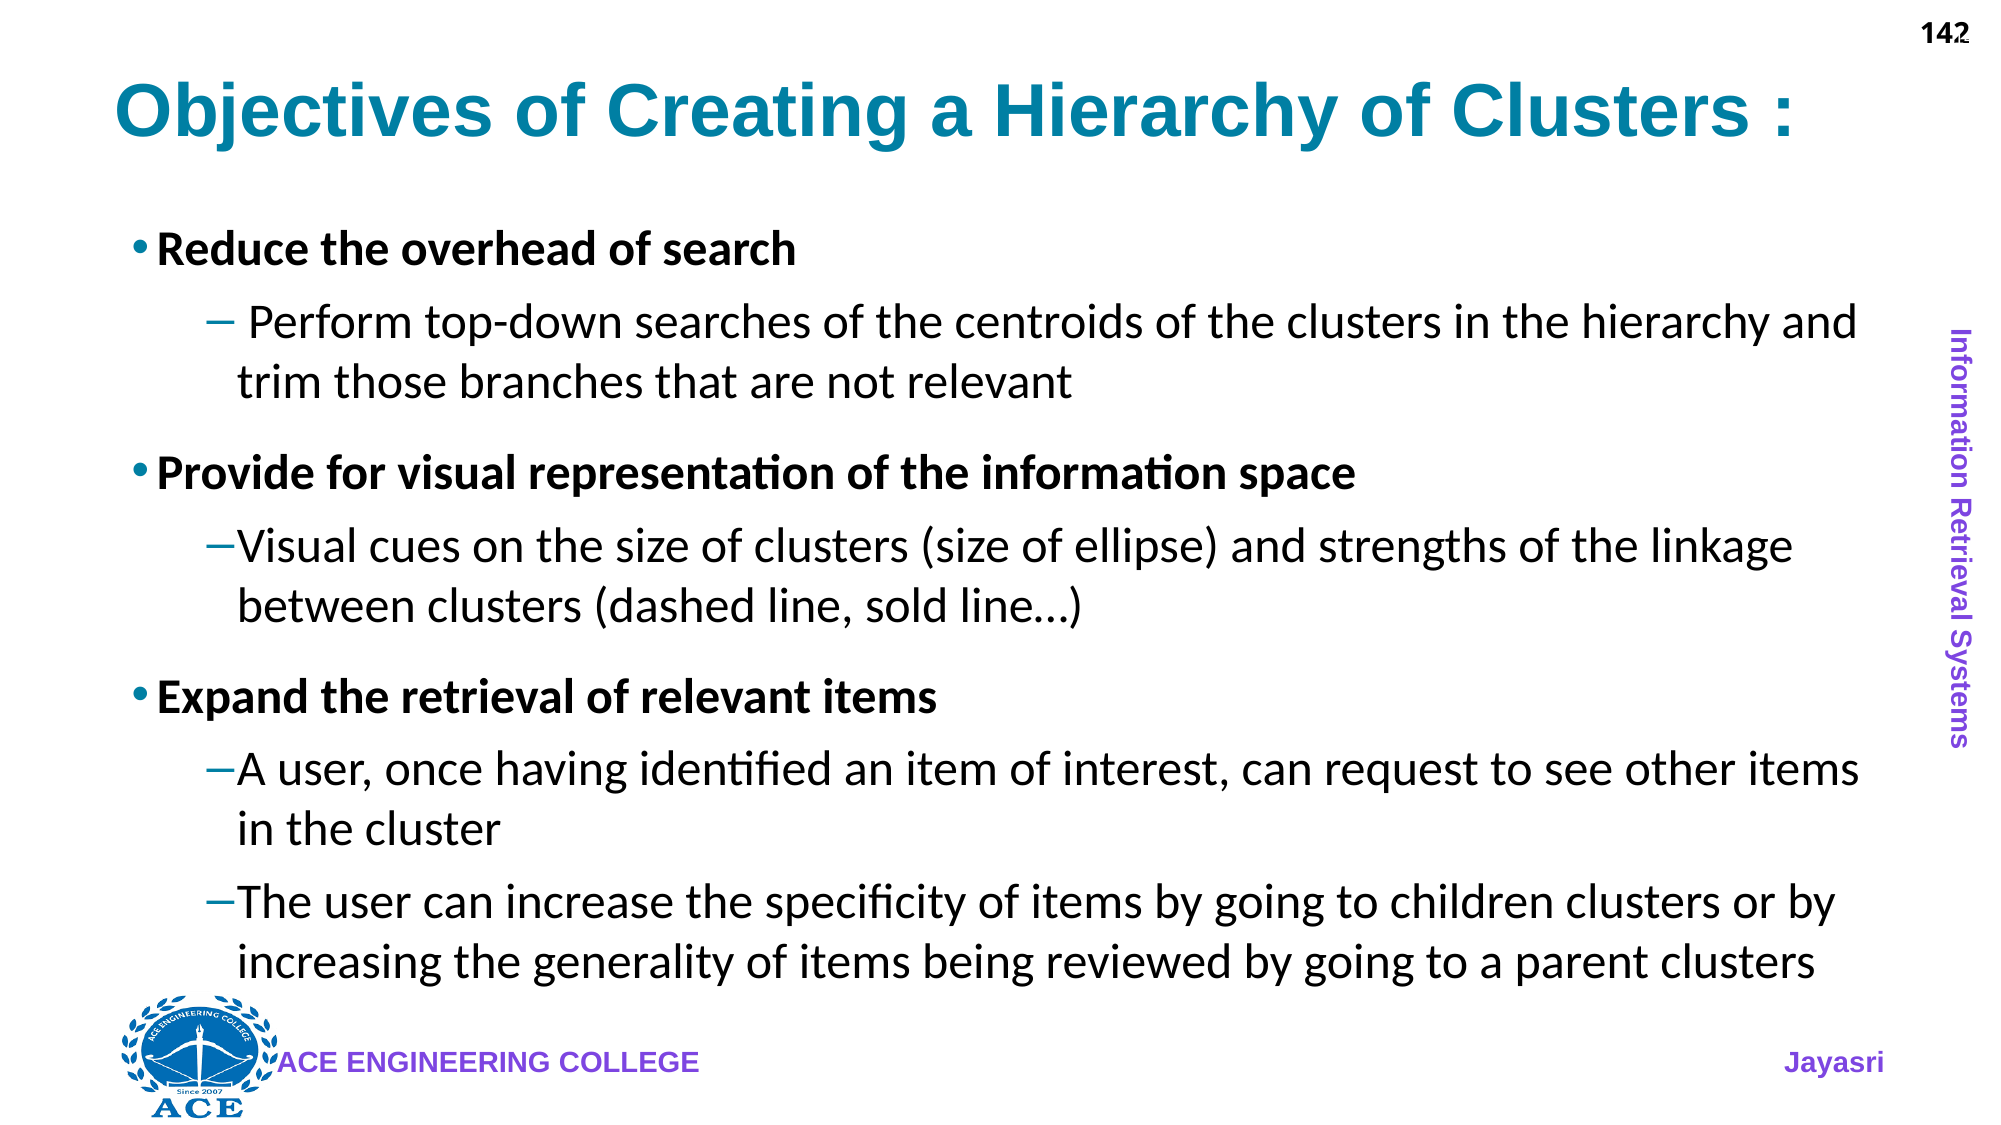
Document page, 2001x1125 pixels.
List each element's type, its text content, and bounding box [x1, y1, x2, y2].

list Reduce the overhead of search Perform top-down searches of the centroids of the clusters in the hierarchy and trim those branches that are not relevant Provide for visual representation of the information space Visual cues on the size of clusters (size of ellipse) and strengths of the linkage between clusters (dashed line, sold line…) Expand the retrieval of relevant items A user, once having identified an item of interest, can request to see other items in the cluster The user can increase the specificity of items by going to children clusters or by increasing the generality of items being reviewed by going to a parent clusters [99, 200, 1901, 1014]
slide_number 142 [1879, 18, 2000, 49]
picture [101, 1014, 303, 1125]
title Objectives of Creating a Hierarchy of Clusters : [99, 35, 1900, 167]
